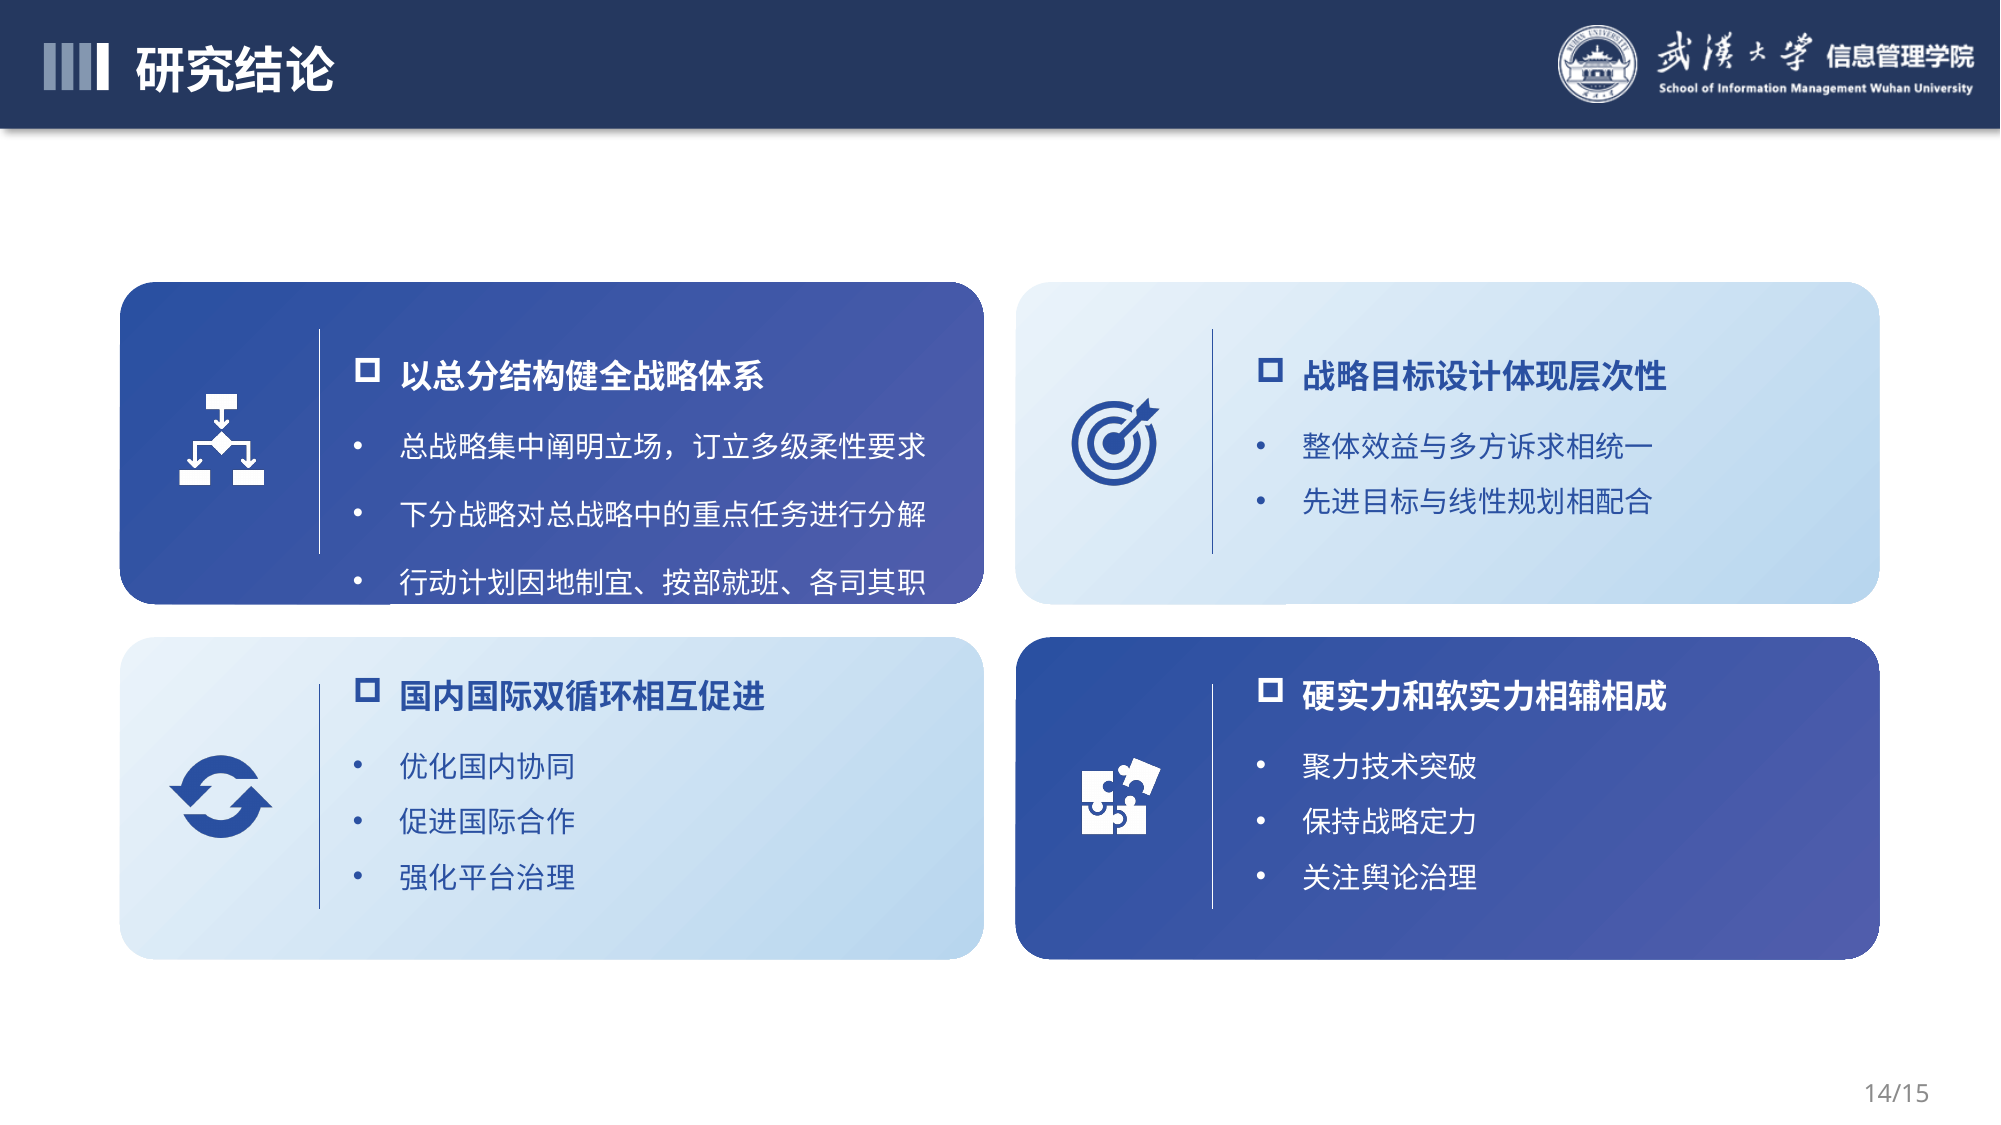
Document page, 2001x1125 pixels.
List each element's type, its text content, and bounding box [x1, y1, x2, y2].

text_box [0, 0, 2000, 129]
table_header 以总分结构健全战略体系 总战略集中阐明立场，订立多级柔性要求 下分战略对总战略中的重点任务进行分解 行动计划因地制宜、按部就班、各司其职 [338, 298, 949, 628]
text_box [78, 42, 92, 91]
table_cell 硬实力和软实力相辅相成 聚力技术突破 保持战略定力 关注舆论治理 [1241, 628, 1830, 938]
picture [167, 743, 274, 850]
table_cell 国内国际双循环相互促进 优化国内协同 促进国际合作 强化平台治理 [338, 628, 949, 938]
picture [167, 386, 275, 493]
text_box [43, 42, 57, 91]
text_box 14/15 [1494, 1065, 1945, 1125]
text_box [118, 281, 979, 606]
picture [1067, 743, 1175, 850]
text_box [1017, 636, 1881, 961]
table_header 战略目标设计体现层次性 整体效益与多方诉求相统一 先进目标与线性规划相配合 [1241, 298, 1830, 628]
table_cell [949, 628, 1241, 938]
text_box [1020, 281, 1881, 605]
picture [1558, 25, 1975, 103]
table_header [949, 298, 1241, 628]
text_box [118, 636, 982, 961]
text_box [61, 42, 74, 91]
text_box [96, 42, 110, 91]
text_box 研究结论 [135, 38, 336, 99]
picture [1062, 388, 1169, 495]
